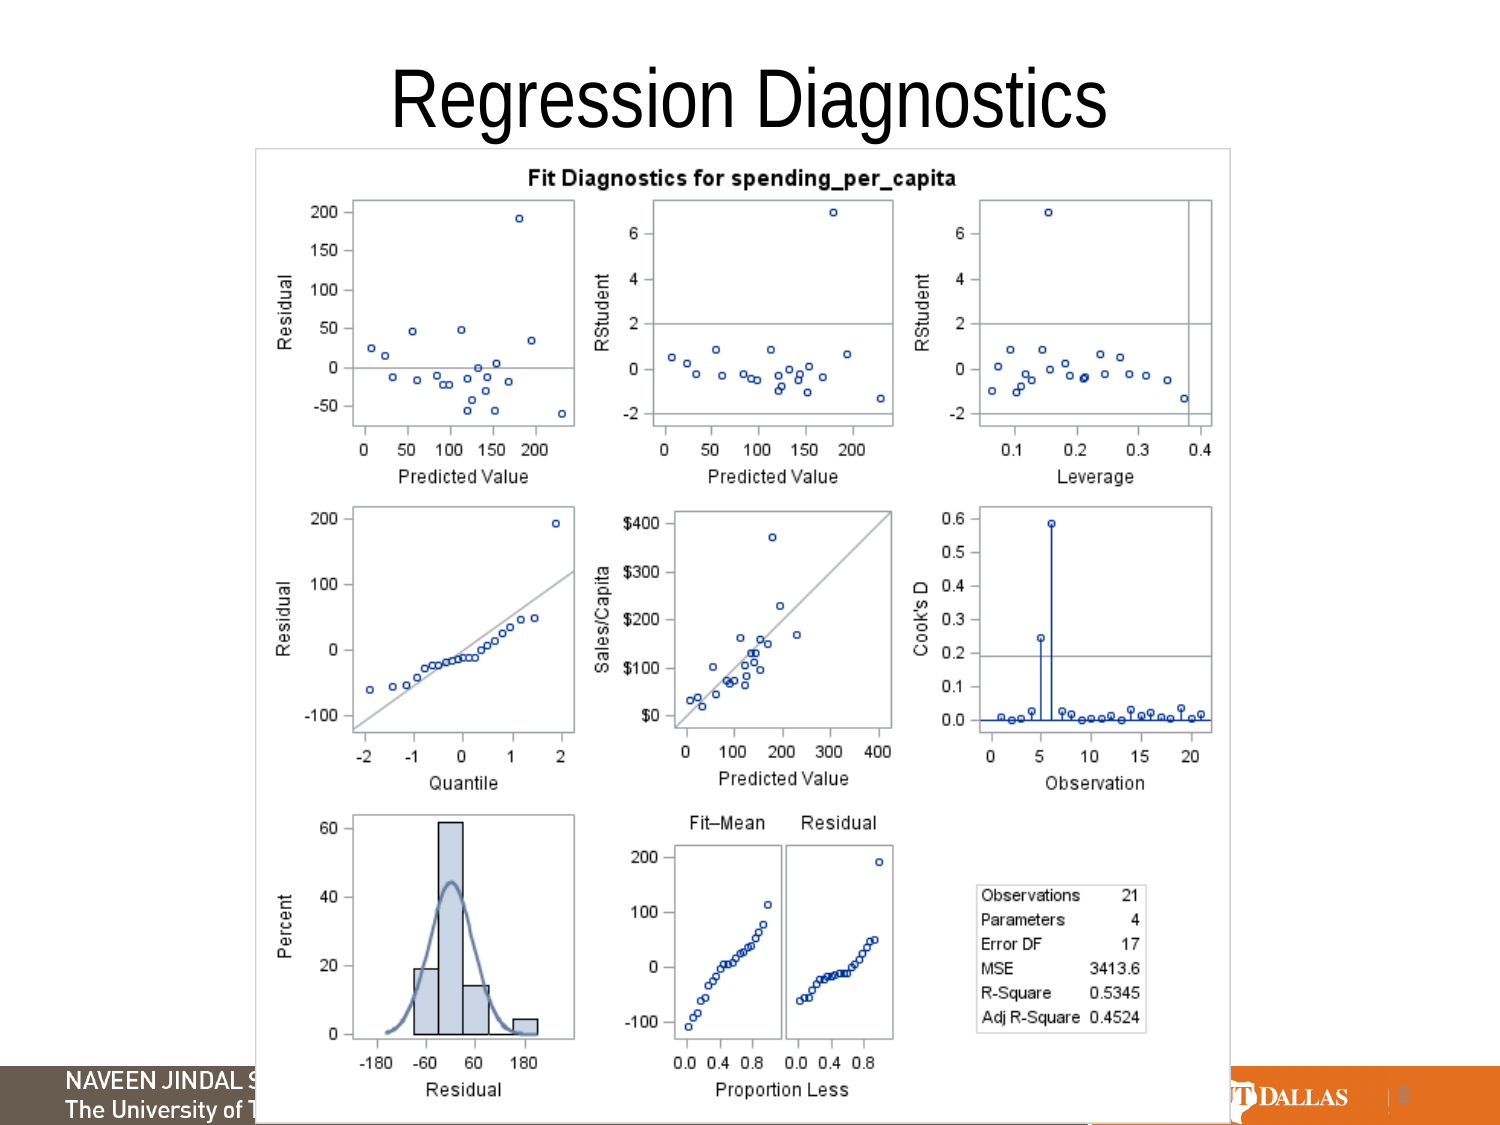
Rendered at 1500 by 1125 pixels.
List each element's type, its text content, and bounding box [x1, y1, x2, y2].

slide_number 8 [1235, 1063, 1425, 1124]
title Regression Diagnostics [75, 0, 1425, 188]
picture [0, 147, 1500, 1125]
